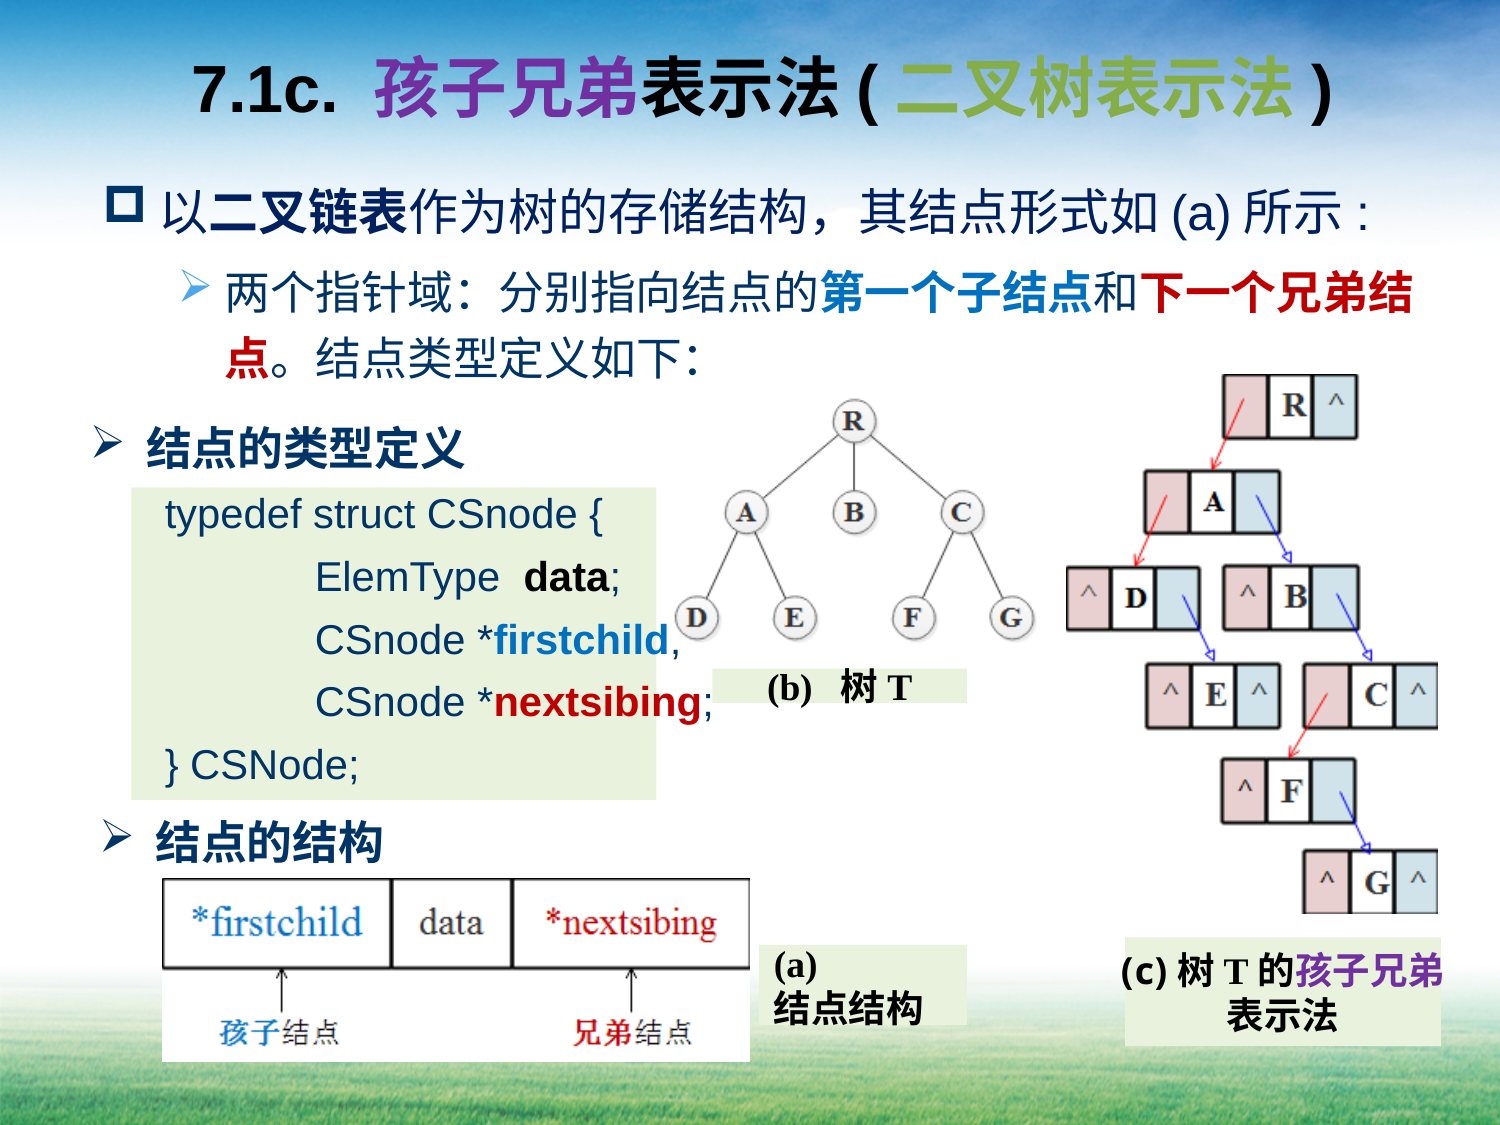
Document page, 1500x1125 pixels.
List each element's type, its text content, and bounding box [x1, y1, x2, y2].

text_box (b) 树T [712, 668, 967, 703]
title 7.1c. 孩子兄弟表示法(二叉树表示法) [125, 45, 1400, 126]
list 以二叉链表作为树的存储结构，其结点形式如(a)所示: 两个指针域：分别指向结点的第一个子结点和下一个兄弟结点。结点类型定义如下： [87, 160, 1432, 388]
picture [0, 0, 1500, 1125]
text_box 树T的孩子兄弟 表示法 [1125, 937, 1441, 1047]
text_box 结点的类型定义 typedef struct CSnode { ElemType data; CSnode *firstchild; CSnode *nextsibing; } CSNode; 结点的结构 [75, 412, 738, 875]
text_box (a) 结点结构 [759, 944, 967, 1025]
